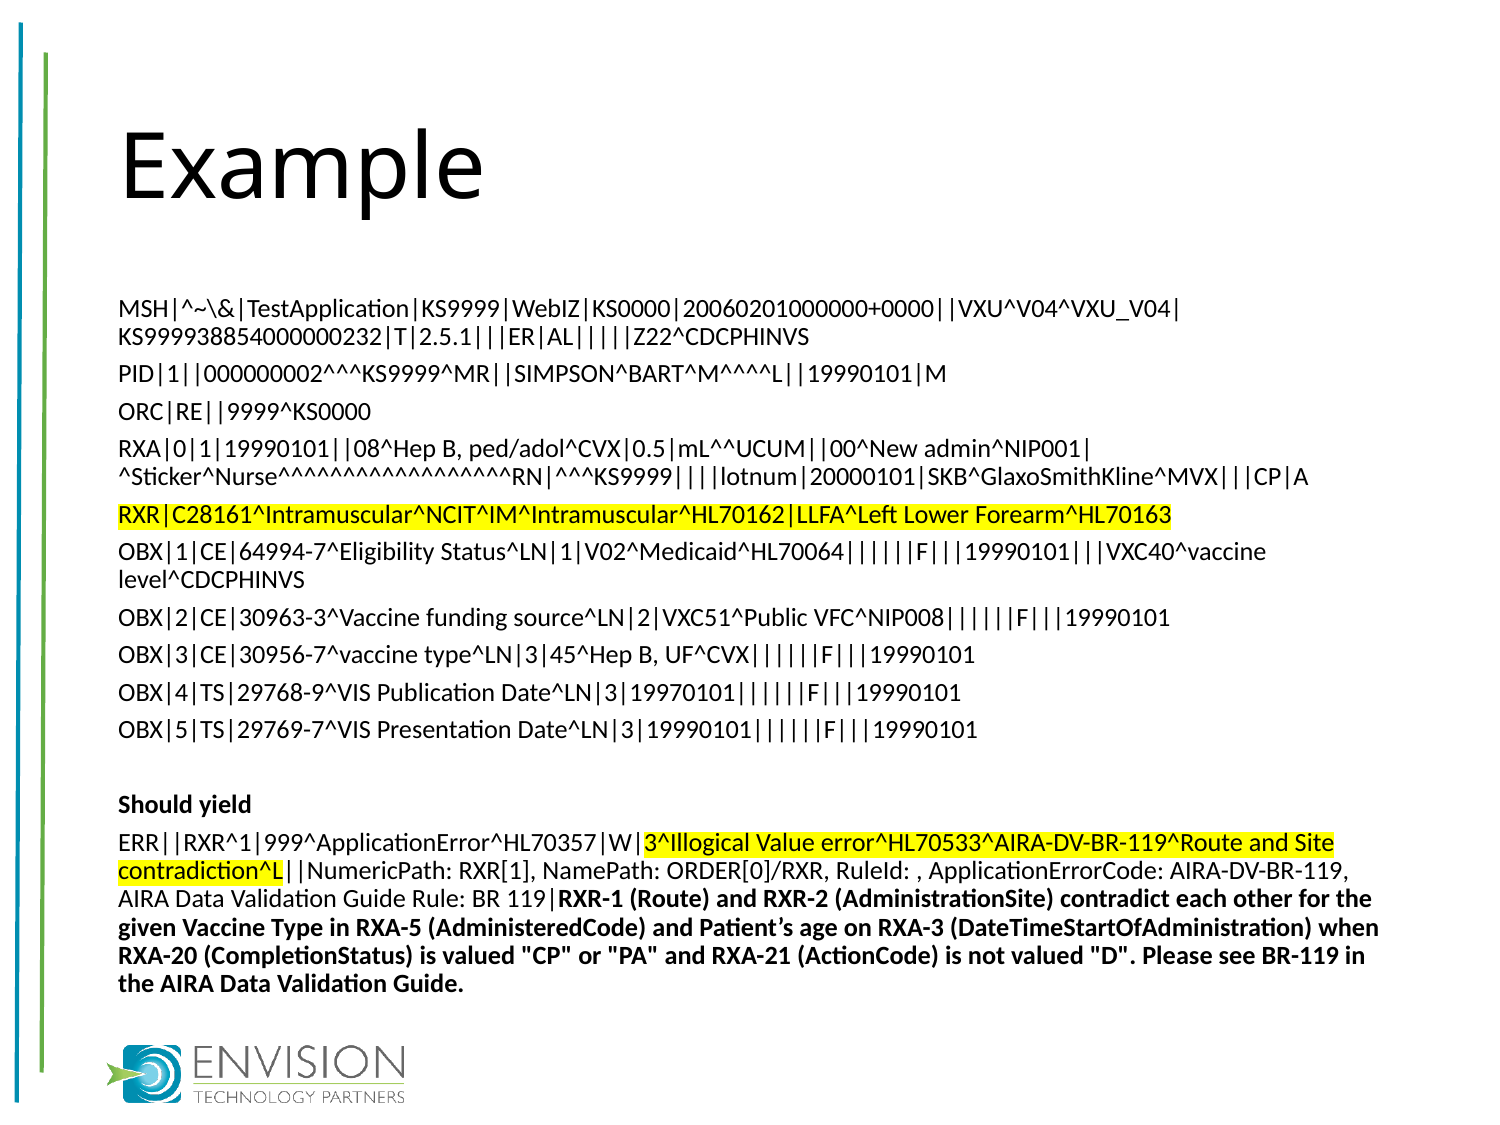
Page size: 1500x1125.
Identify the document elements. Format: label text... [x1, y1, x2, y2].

picture [149, 1045, 404, 1103]
picture [103, 1045, 174, 1103]
title Example [103, 59, 1397, 246]
list MSH|^~\&|TestApplication|KS9999|WebIZ|KS0000|20060201000000+0000||VXU^V04^VXU_V04|KS999938854000000232|T|2.5.1|||ER|AL|||||Z22^CDCPHINVS PID|1||000000002^^^KS9999^MR||SIMPSON^BART^M^^^^L||19990101|M ORC|RE||9999^KS0000 RXA|0|1|19990101||08^Hep B, ped/adol^CVX|0.5|mL^^UCUM||00^New admin^NIP001|^Sticker^Nurse^^^^^^^^^^^^^^^^^^RN|^^^KS9999||||lotnum|20000101|SKB^GlaxoSmithKline^MVX|||CP|A RXR|C28161^Intramuscular^NCIT^IM^Intramuscular^HL70162|LLFA^Left Lower Forearm^HL70163 OBX|1|CE|64994-7^Eligibility Status^LN|1|V02^Medicaid^HL70064||||||F|||19990101|||VXC40^vaccine level^CDCPHINVS OBX|2|CE|30963-3^Vaccine funding source^LN|2|VXC51^Public VFC^NIP008||||||F|||19990101 OBX|3|CE|30956-7^vaccine type^LN|3|45^Hep B, UF^CVX||||||F|||19990101 OBX|4|TS|29768-9^VIS Publication Date^LN|3|19970101||||||F|||19990101 OBX|5|TS|29769-7^VIS Presentation Date^LN|3|19990101||||||F|||19990101 Should yield ERR||RXR^1|999^ApplicationError^HL70357|W|3^Illogical Value error^HL70533^AIRA-DV-BR-119^Route and Site contradiction^L||NumericPath: RXR[1], NamePath: ORDER[0]/RXR, RuleId: , ApplicationErrorCode: AIRA-DV-BR-119, AIRA Data Validation Guide Rule: BR 119|RXR-1 (Route) and RXR-2 (AdministrationSite) contradict each other for the given Vaccine Type in RXA-5 (AdministeredCode) and Patient’s age on RXA-3 (DateTimeStartOfAdministration) when RXA-20 (CompletionStatus) is valued "CP" or "PA" and RXA-21 (ActionCode) is not valued "D". Please see BR-119 in the AIRA Data Validation Guide. [103, 246, 1397, 1014]
